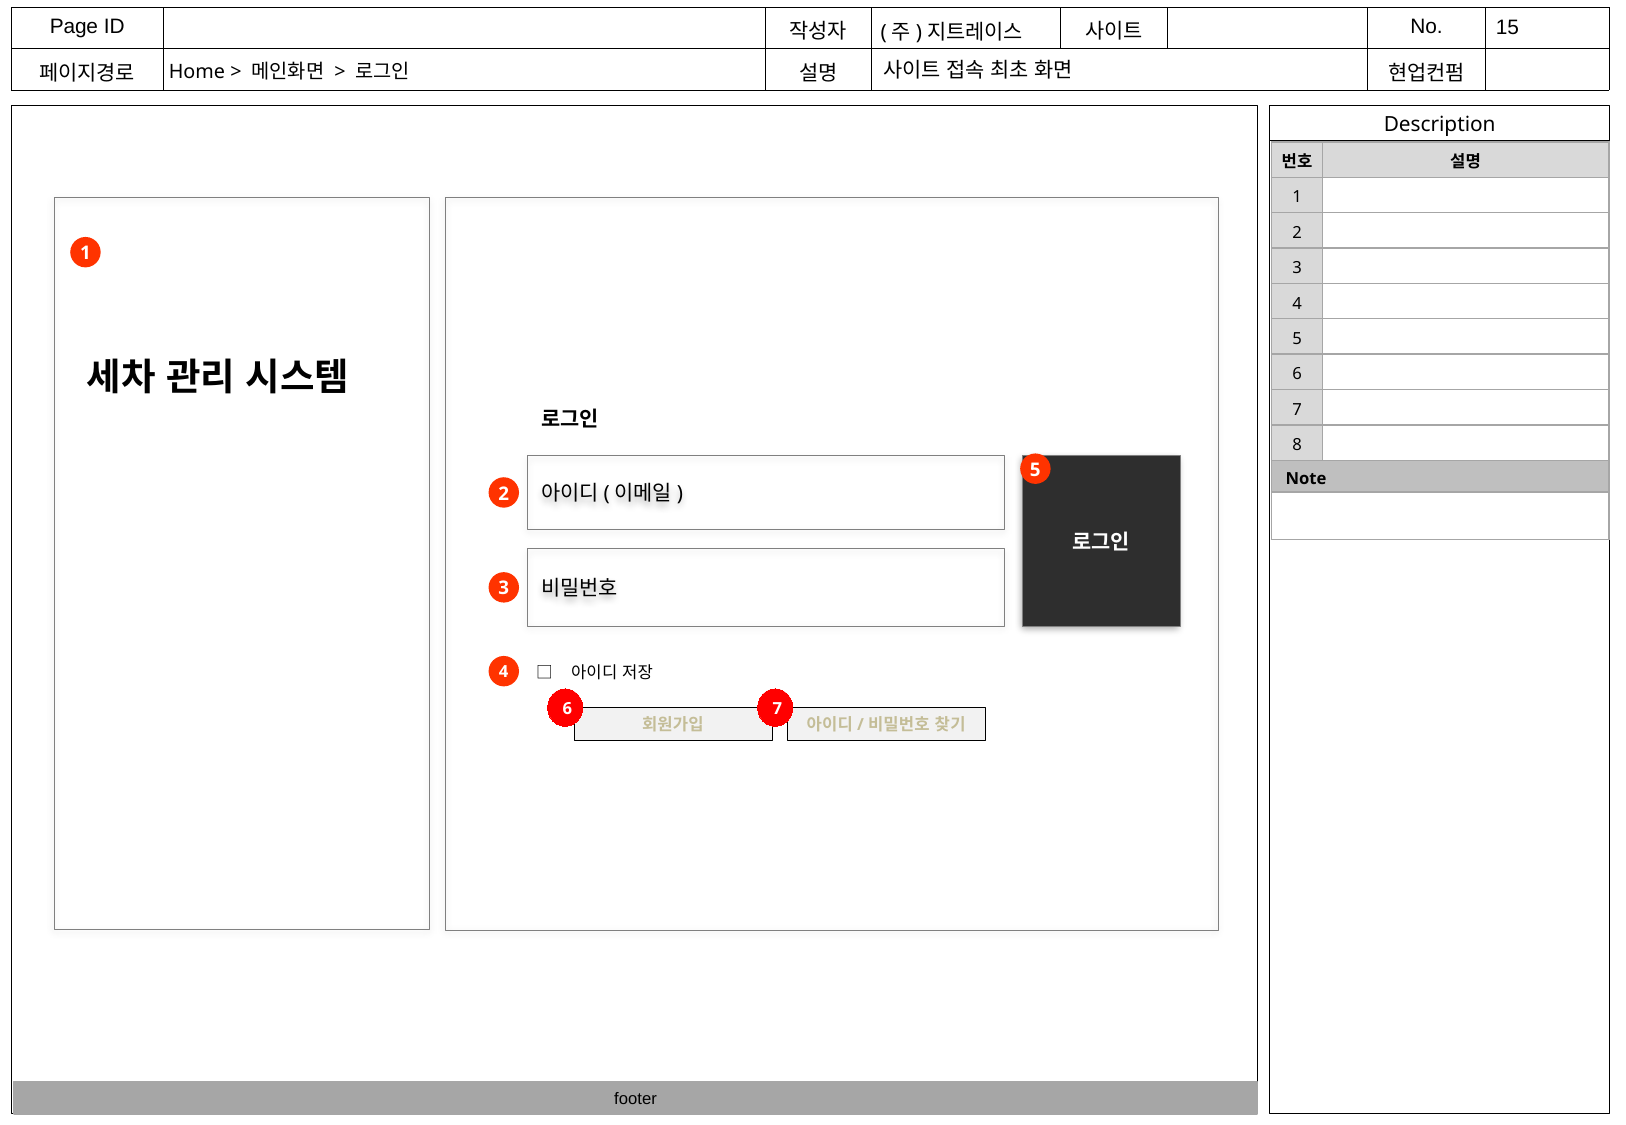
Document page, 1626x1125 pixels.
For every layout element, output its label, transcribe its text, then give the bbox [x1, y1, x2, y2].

table_cell 6 [1272, 355, 1322, 389]
text_box [444, 196, 1219, 931]
table_header 설명 [1323, 143, 1608, 177]
text_box 7 [757, 688, 793, 727]
table_cell 4 [1272, 284, 1322, 318]
table_cell 3 [1272, 249, 1322, 283]
list (주)지트레이스 [874, 13, 1051, 49]
text_box 1 [70, 236, 101, 268]
table_cell 1 [1272, 178, 1322, 212]
table_cell [1323, 249, 1608, 283]
table_cell [1323, 319, 1608, 353]
table_cell [1272, 493, 1608, 539]
table_header 번호 [1272, 143, 1322, 177]
table_cell 7 [1272, 390, 1322, 424]
table_cell [1323, 355, 1608, 389]
table_cell [1323, 213, 1608, 247]
text_box [53, 196, 430, 930]
text_box 2 [488, 477, 520, 508]
table_cell [1323, 284, 1608, 318]
table_cell Note [1272, 461, 1608, 491]
text_box footer [12, 1080, 1259, 1116]
list Home > 메인화면 > 로그인 [162, 53, 761, 89]
text_box 회원가입 [574, 707, 773, 741]
text_box 4 [488, 655, 520, 687]
table_cell 2 [1272, 213, 1322, 247]
table_cell [1323, 390, 1608, 424]
table_cell [1323, 426, 1608, 460]
text_box 5 [1020, 453, 1051, 484]
text_box 아이디/비밀번호 찾기 [787, 707, 986, 741]
list 사이트 접속 최초 화면 [877, 50, 1363, 88]
table_cell 5 [1272, 319, 1322, 353]
table_cell [1323, 178, 1608, 212]
text_box 6 [547, 688, 583, 727]
table_cell 8 [1272, 426, 1322, 460]
text_box 3 [488, 572, 520, 603]
